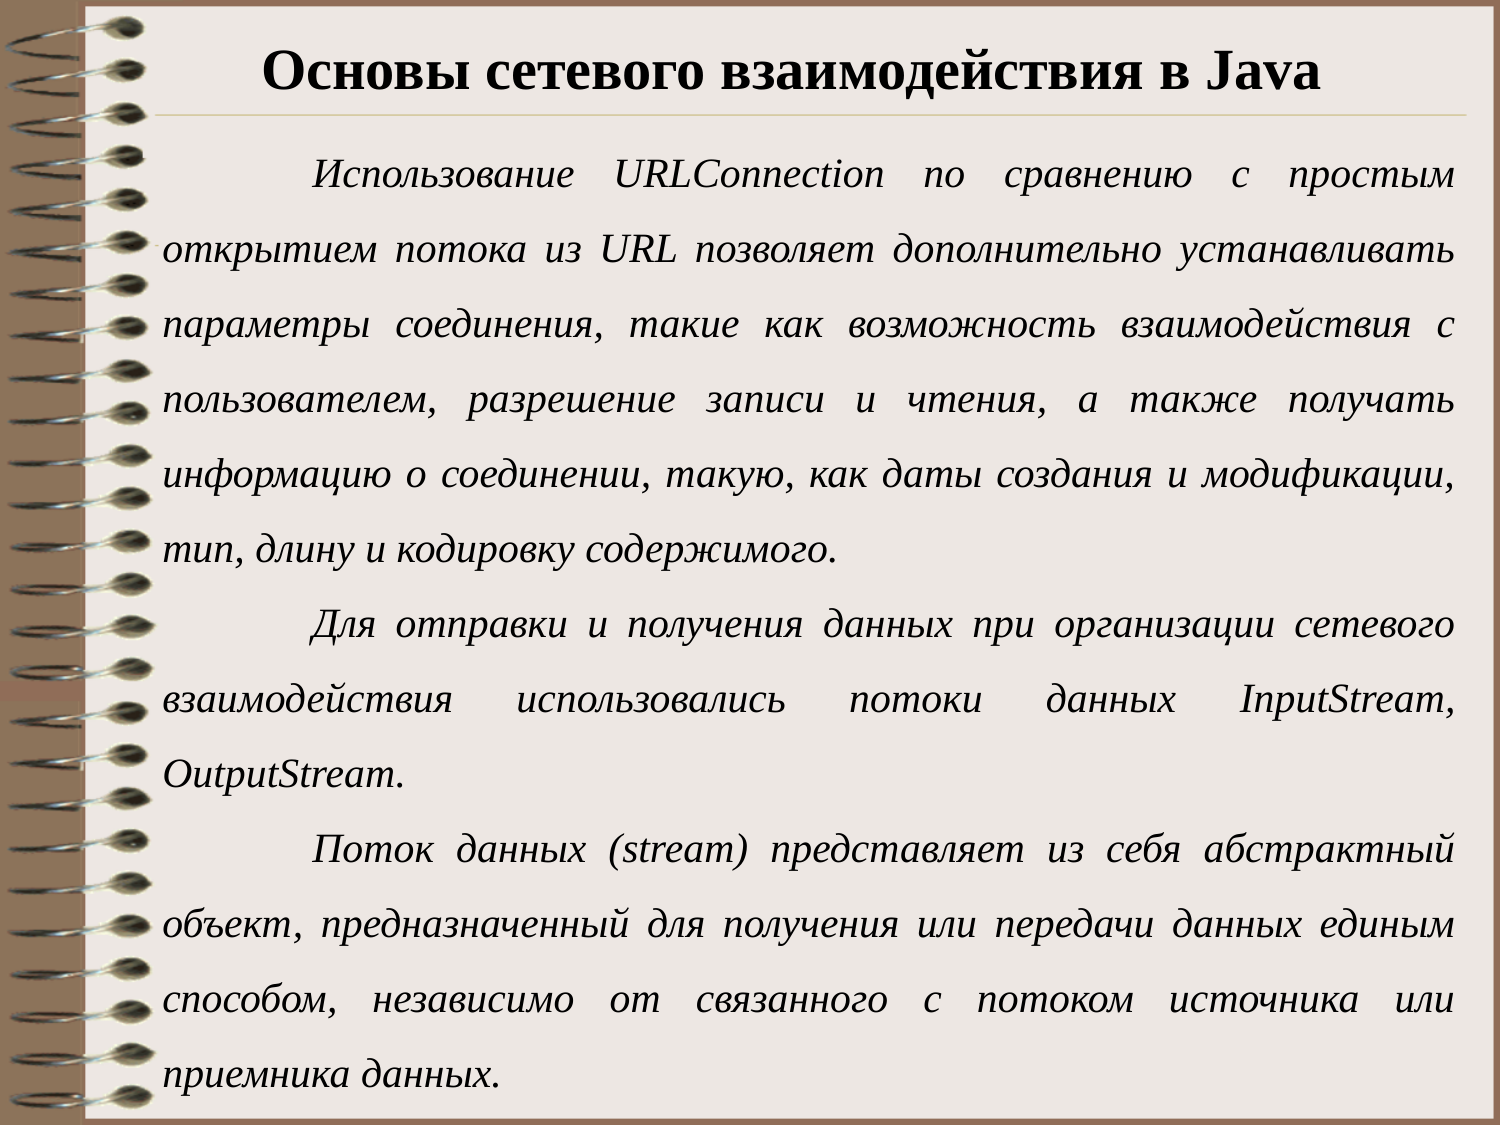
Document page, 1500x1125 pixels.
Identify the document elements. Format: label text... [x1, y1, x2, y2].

text_box Использование URLConnection по сравнению с простым открытием потока из URL позволяет дополнительно устанавливать параметры соединения, такие как возможность взаимодействия с пользователем, разрешение записи и чтения, а также получать информацию о соединении, такую, как даты создания и модификации, тип, длину и кодировку содержимого. Для отправки и получения данных при организации сетевого взаимодействия использовались потоки данных InputStream, OutputStream. Поток данных (stream) представляет из себя абстрактный объект, предназначенный для получения или передачи данных единым способом, независимо от связанного с потоком источника или приемника данных. [147, 113, 1471, 1104]
title Основы сетевого взаимодействия в Java [183, 30, 1400, 102]
picture [0, 0, 1500, 1125]
